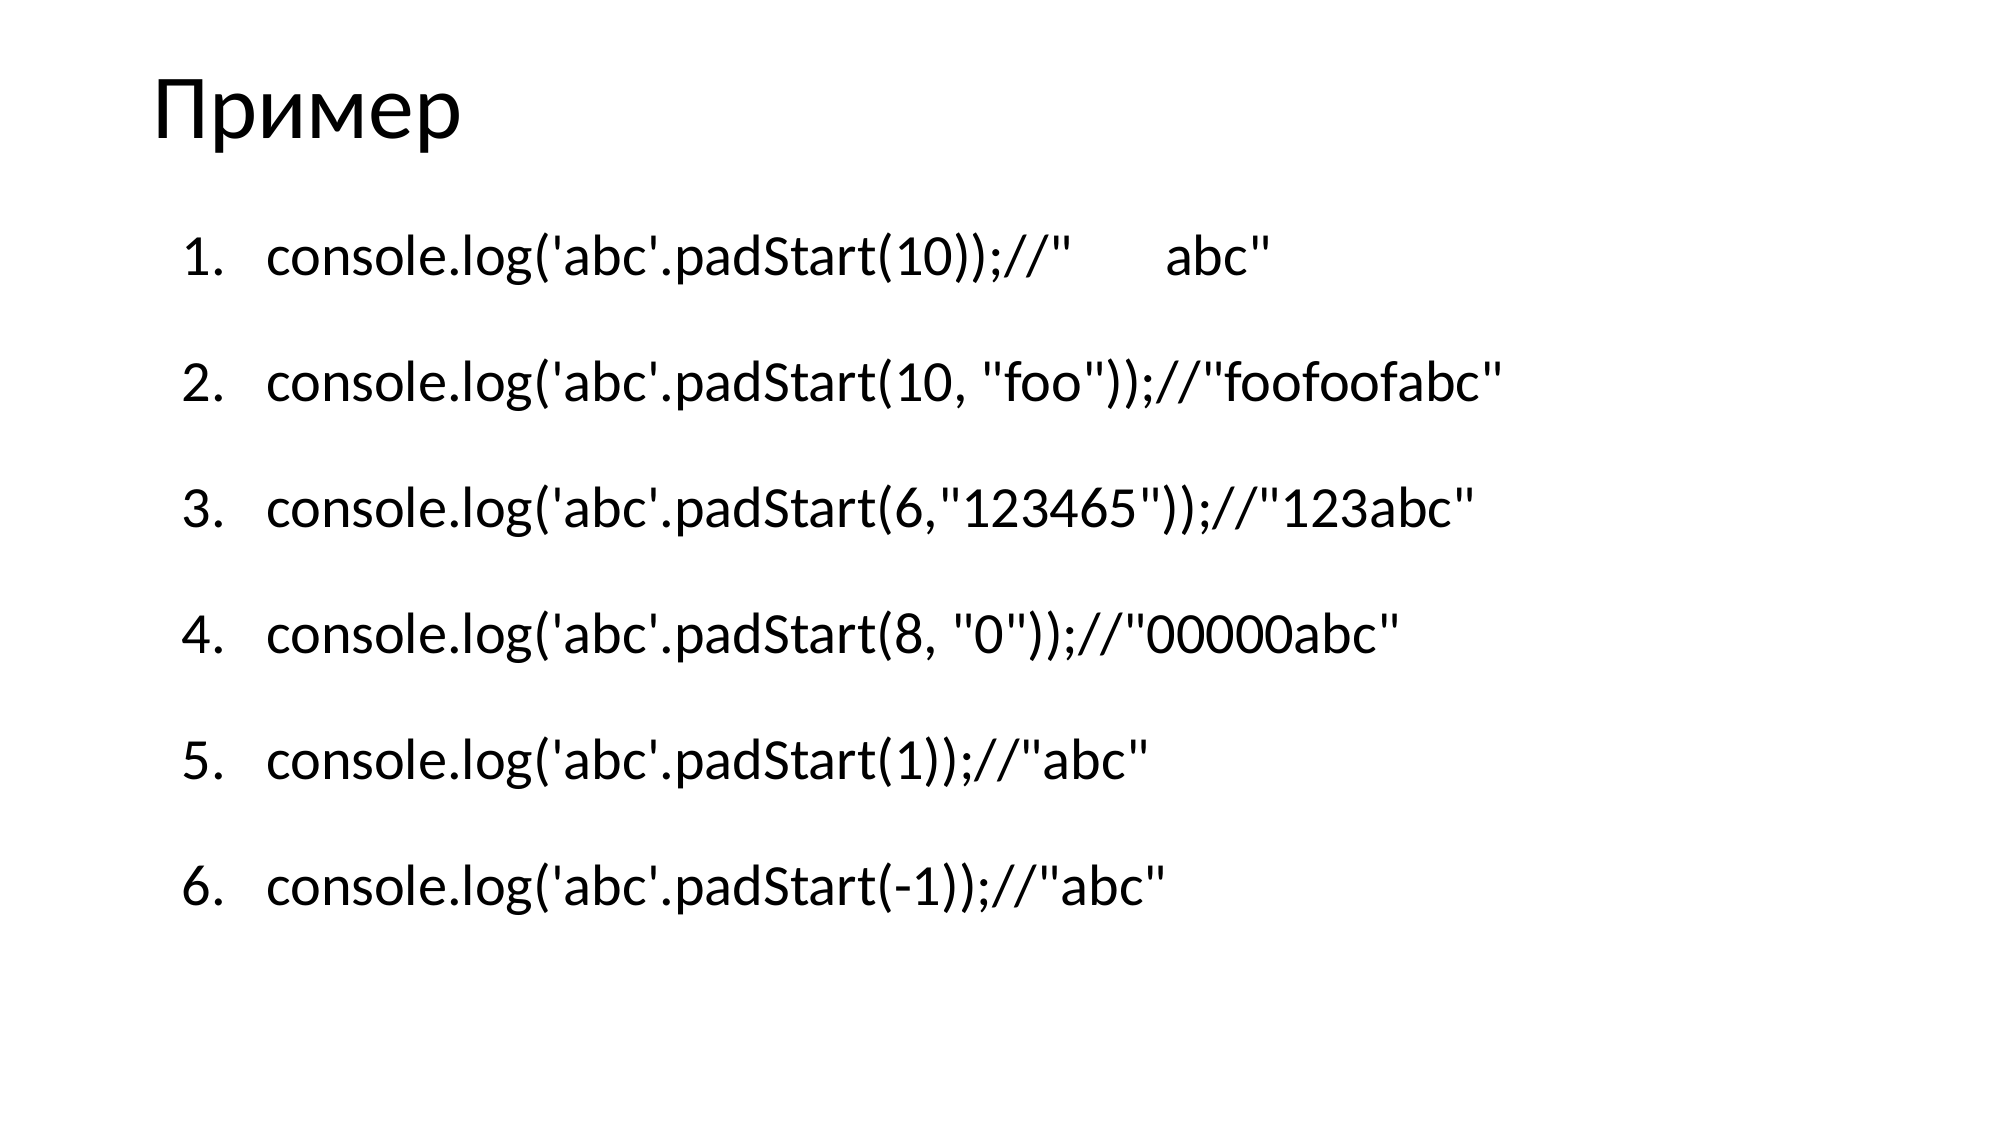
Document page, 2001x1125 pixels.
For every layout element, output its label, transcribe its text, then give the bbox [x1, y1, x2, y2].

list console.log('abc'.padStart(10));//" abc" console.log('abc'.padStart(10, "foo"));//"foofoofabc" console.log('abc'.padStart(6,"123465"));//"123abc" console.log('abc'.padStart(8, "0"));//"00000abc" console.log('abc'.padStart(1));//"abc" console.log('abc'.padStart(-1));//"abc" [137, 217, 1863, 932]
title Пример [137, 0, 1863, 217]
